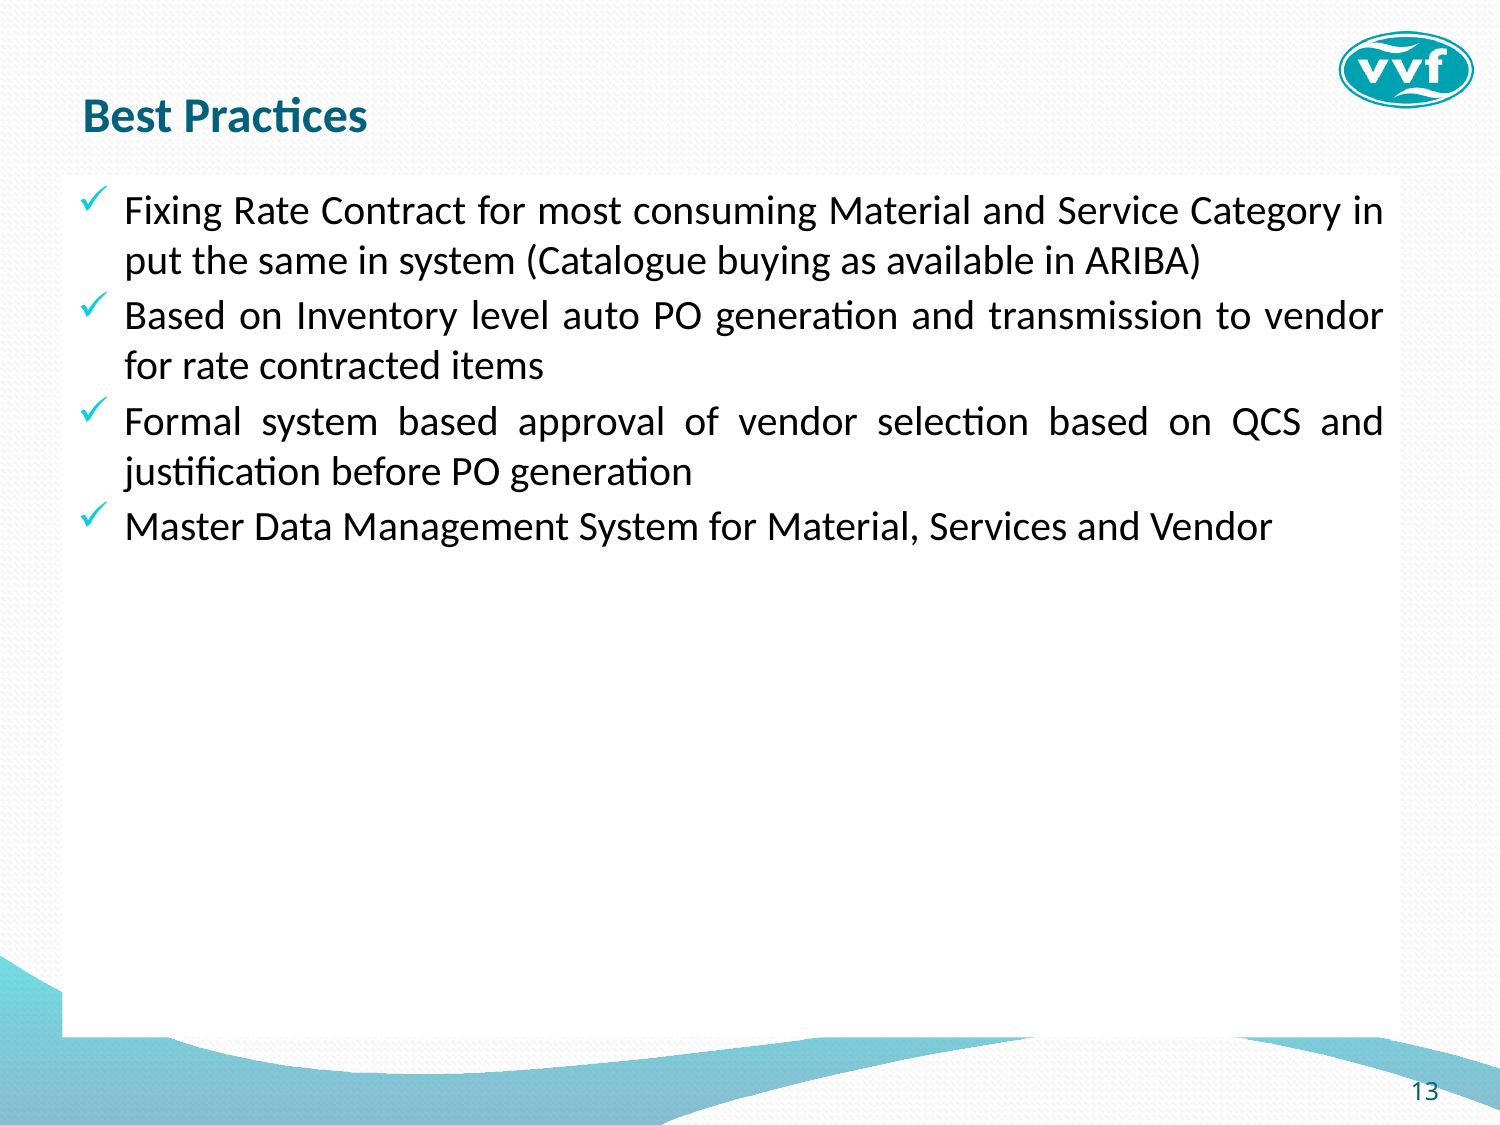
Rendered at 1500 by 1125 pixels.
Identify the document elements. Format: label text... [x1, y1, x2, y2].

picture [1337, 31, 1475, 113]
text_box Fixing Rate Contract for most consuming Material and Service Category in put the same in system (Catalogue buying as available in ARIBA) Based on Inventory level auto PO generation and transmission to vendor for rate contracted items Formal system based approval of vendor selection based on QCS and justification before PO generation Master Data Management System for Material, Services and Vendor [60, 173, 1402, 1040]
slide_number 13 [1374, 1050, 1475, 1110]
title Best Practices [75, 50, 1413, 150]
